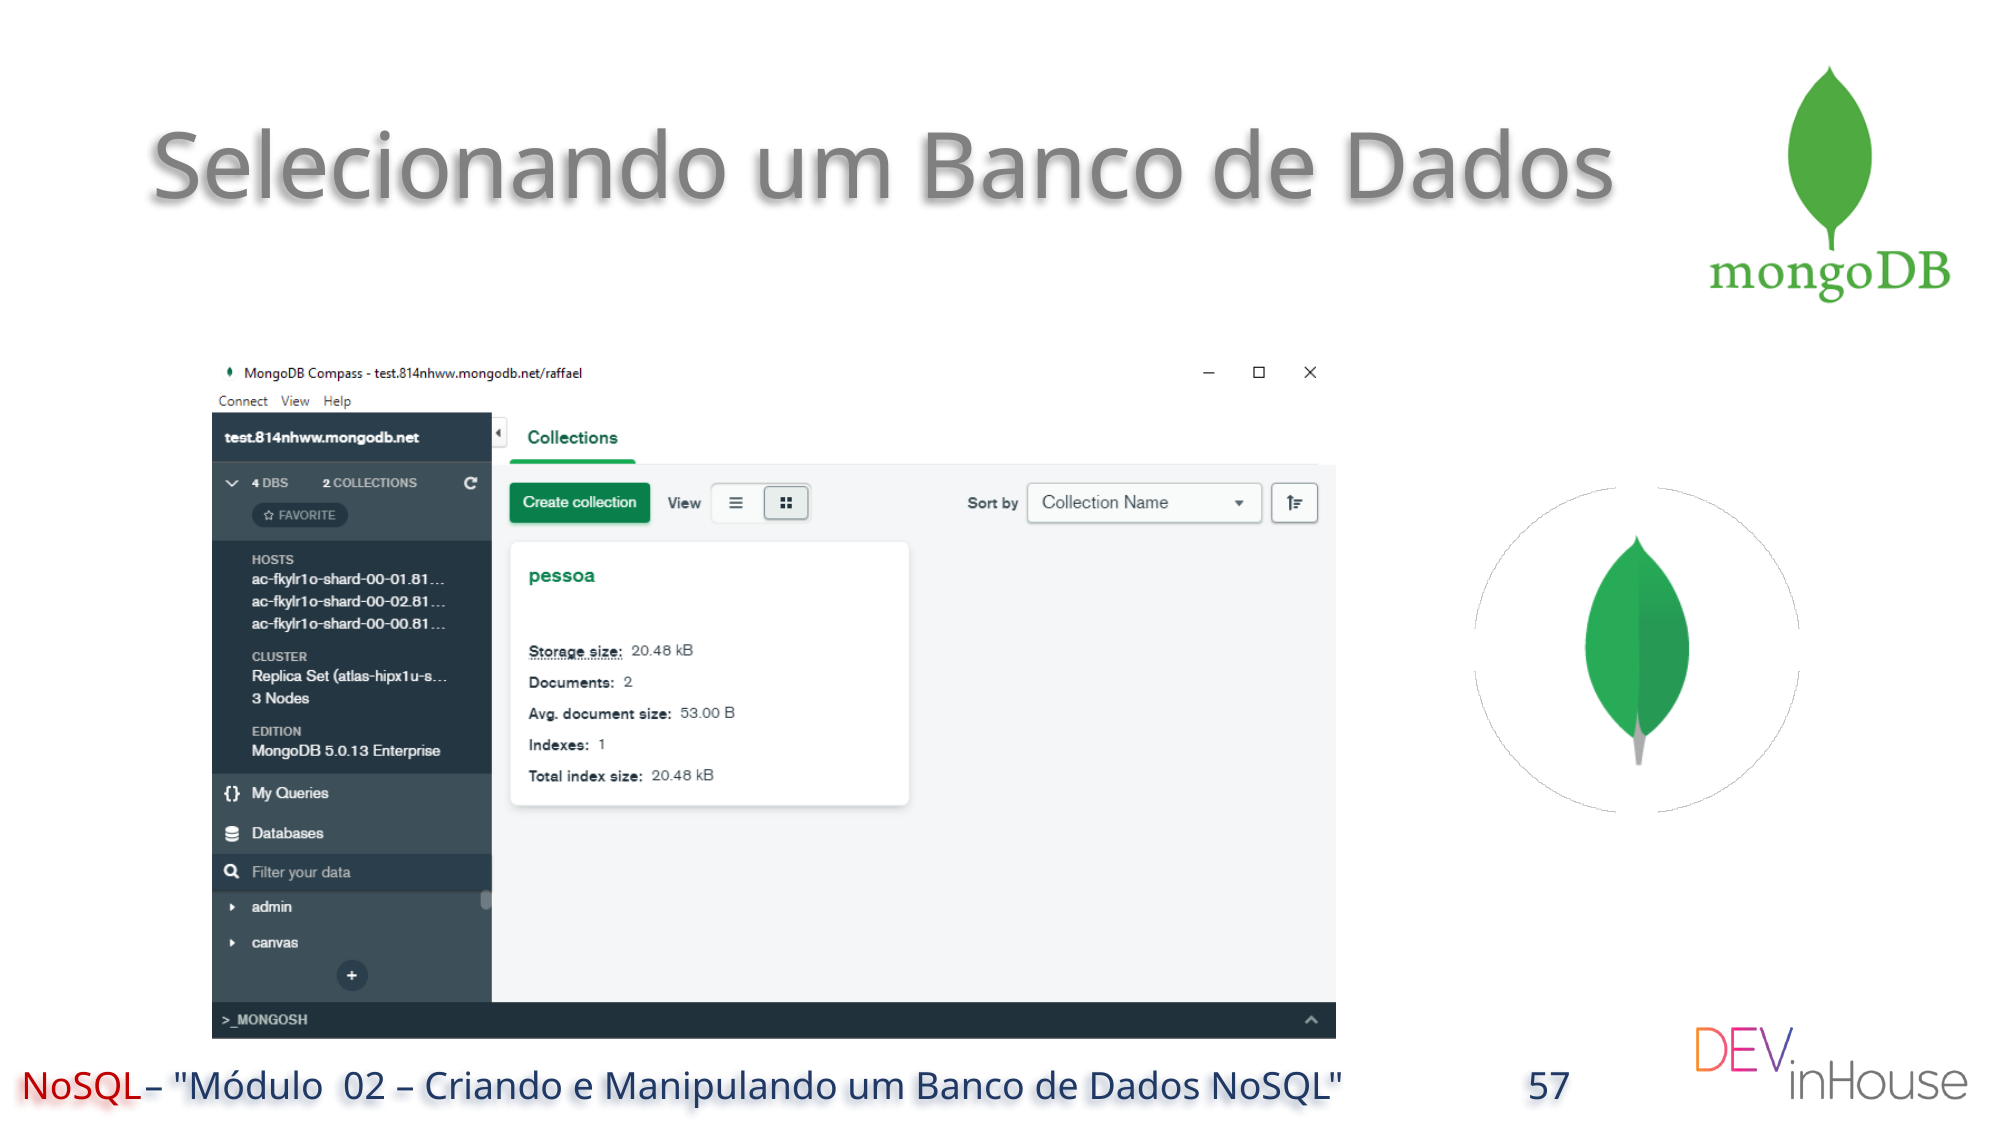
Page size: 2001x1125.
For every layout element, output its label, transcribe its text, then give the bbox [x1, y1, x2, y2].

title Selecionando um Banco de Dados [137, 59, 1705, 278]
text_box – "Módulo 02 – Criando e Manipulando um Banco de Dados NoSQL" 57 [129, 1054, 1638, 1115]
picture [1689, 1022, 1970, 1106]
picture [1474, 487, 1800, 813]
picture [212, 359, 1336, 1040]
picture [1705, 59, 1955, 309]
text_box NoSQL [6, 1054, 122, 1115]
text_box NoSQL [1638, 1054, 2000, 1115]
